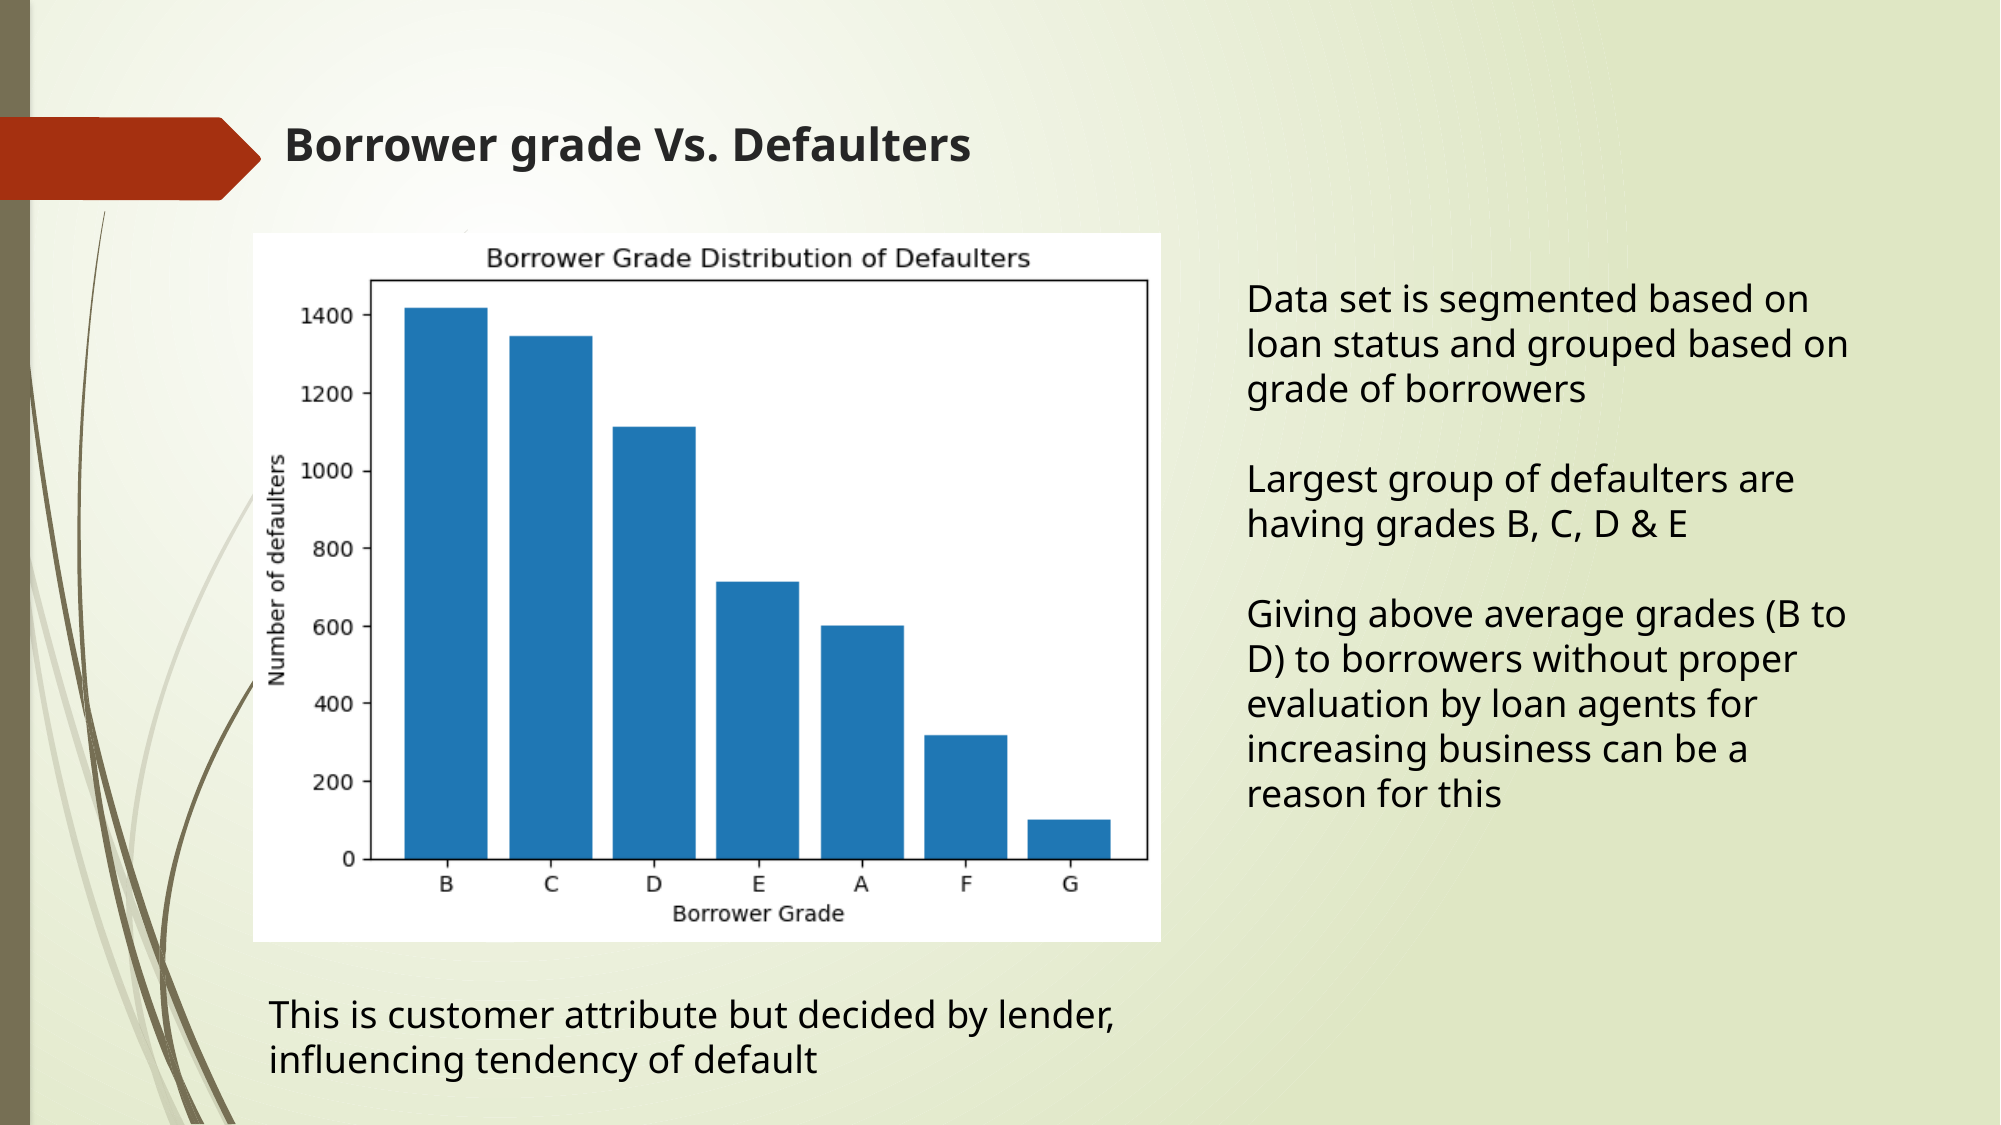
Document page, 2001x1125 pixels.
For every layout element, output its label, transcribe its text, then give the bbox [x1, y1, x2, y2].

text_box This is customer attribute but decided by lender, influencing tendency of default [253, 984, 1161, 1089]
text_box Data set is segmented based on loan status and grouped based on grade of borrowers Largest group of defaulters are having grades B, C, D & E Giving above average grades (B to D) to borrowers without proper evaluation by loan agents for increasing business can be a reason for this [1231, 267, 1879, 823]
title Borrower grade Vs. Defaulters [269, 107, 1879, 234]
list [253, 233, 1161, 942]
